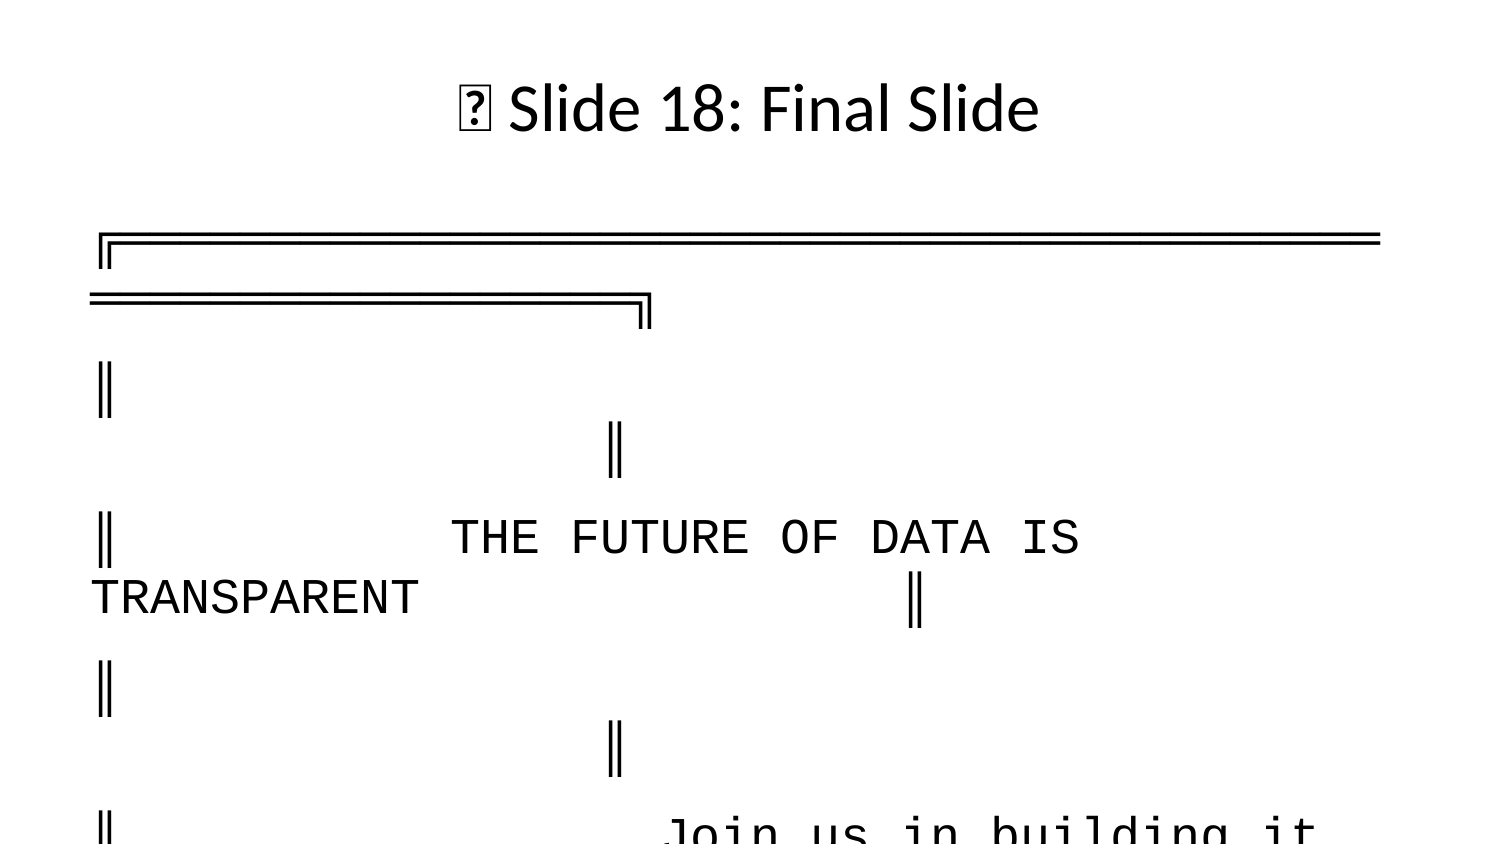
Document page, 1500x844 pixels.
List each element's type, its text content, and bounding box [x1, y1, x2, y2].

title 🎉 Slide 18: Final Slide [75, 33, 1425, 175]
list ╔════════════════════════════════════════════════════════════╗ ║ ║ ║ THE FUTURE OF DATA IS TRANSPARENT ║ ║ ║ ║ Join us in building it. ║ ║ ║ ║ 🚀 SHEETTOCHAIN 🚀 ║ ║ ║ ║ Transforming CSV Data into Digital Assets ║ ║ Built on Hedera Hashgraph ║ ║ ║ ║ ║ ║ Let's Build Together ║ ║ ║ ║ [Contact Information] ║ ║ ║ ╚════════════════════════════════════════════════════════════╝ Thank You! Questions? [75, 196, 1425, 754]
